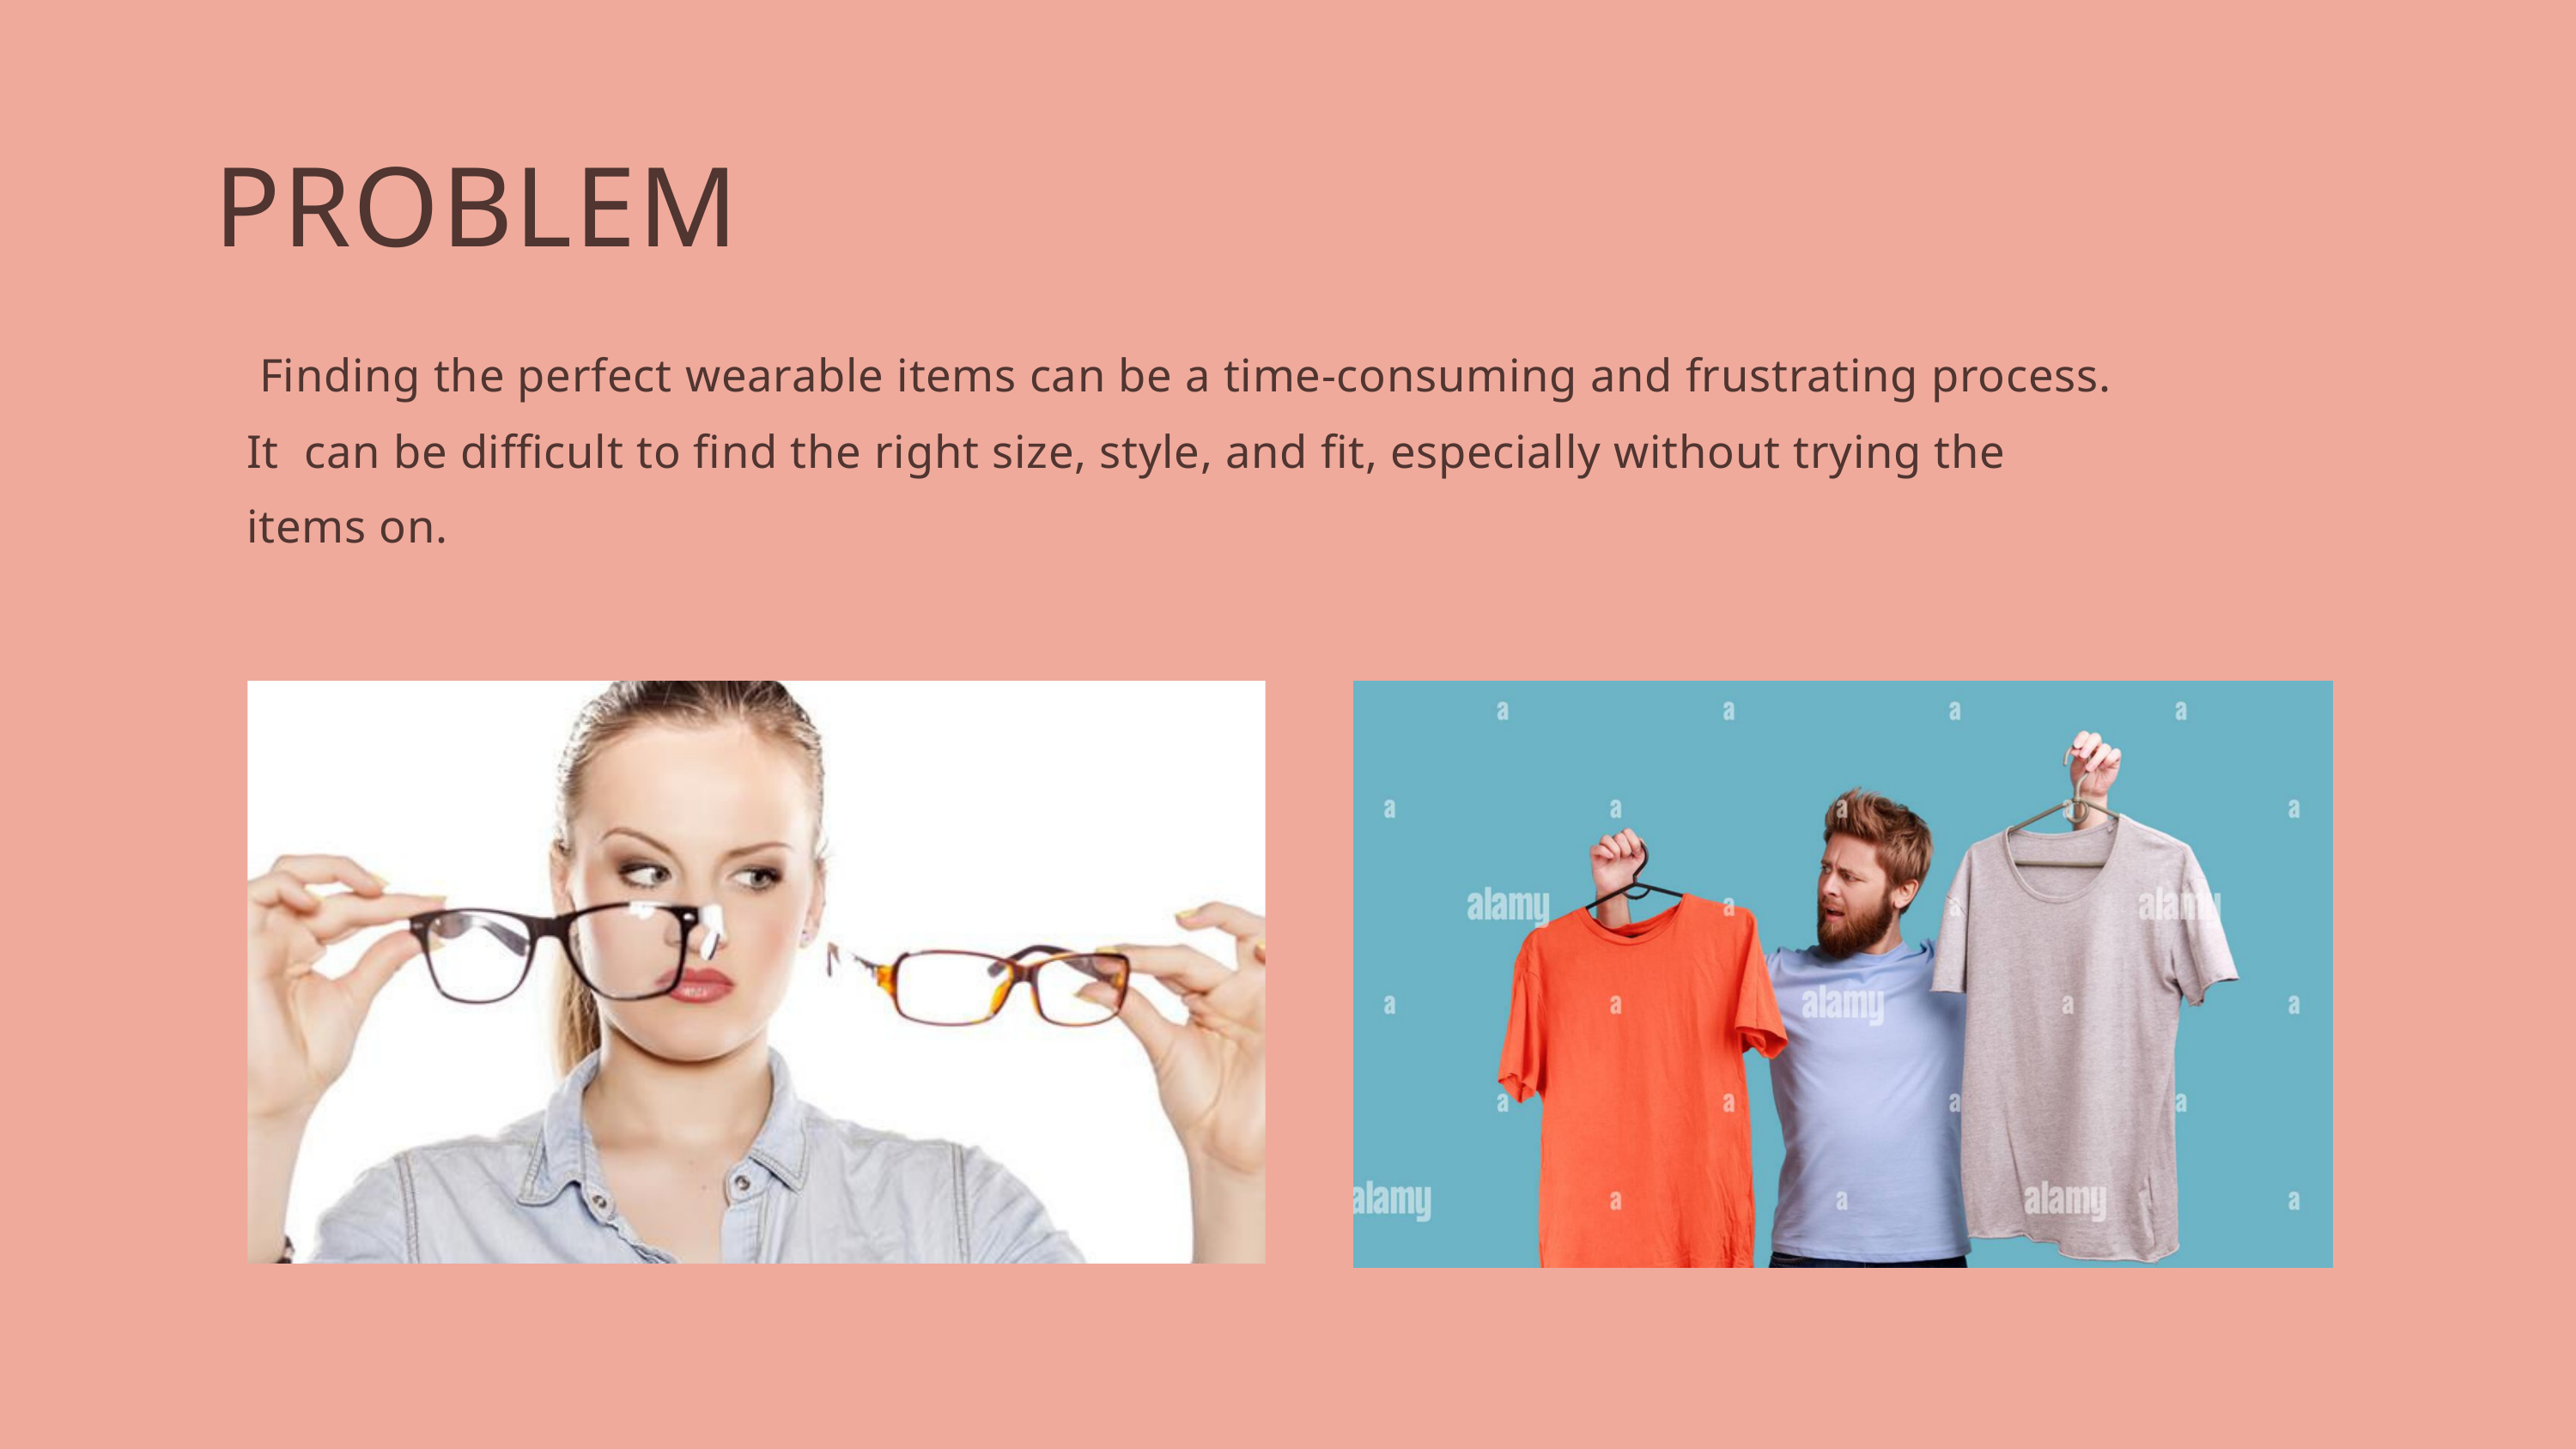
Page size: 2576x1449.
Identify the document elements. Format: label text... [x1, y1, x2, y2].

text_box PROBLEM [214, 149, 1247, 270]
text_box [247, 681, 1266, 1264]
text_box Finding the perfect wearable items can be a time-consuming and frustrating process. It can be difficult to find the right size, style, and fit, especially without trying the items on. [246, 325, 2136, 553]
text_box [1353, 681, 2333, 1268]
